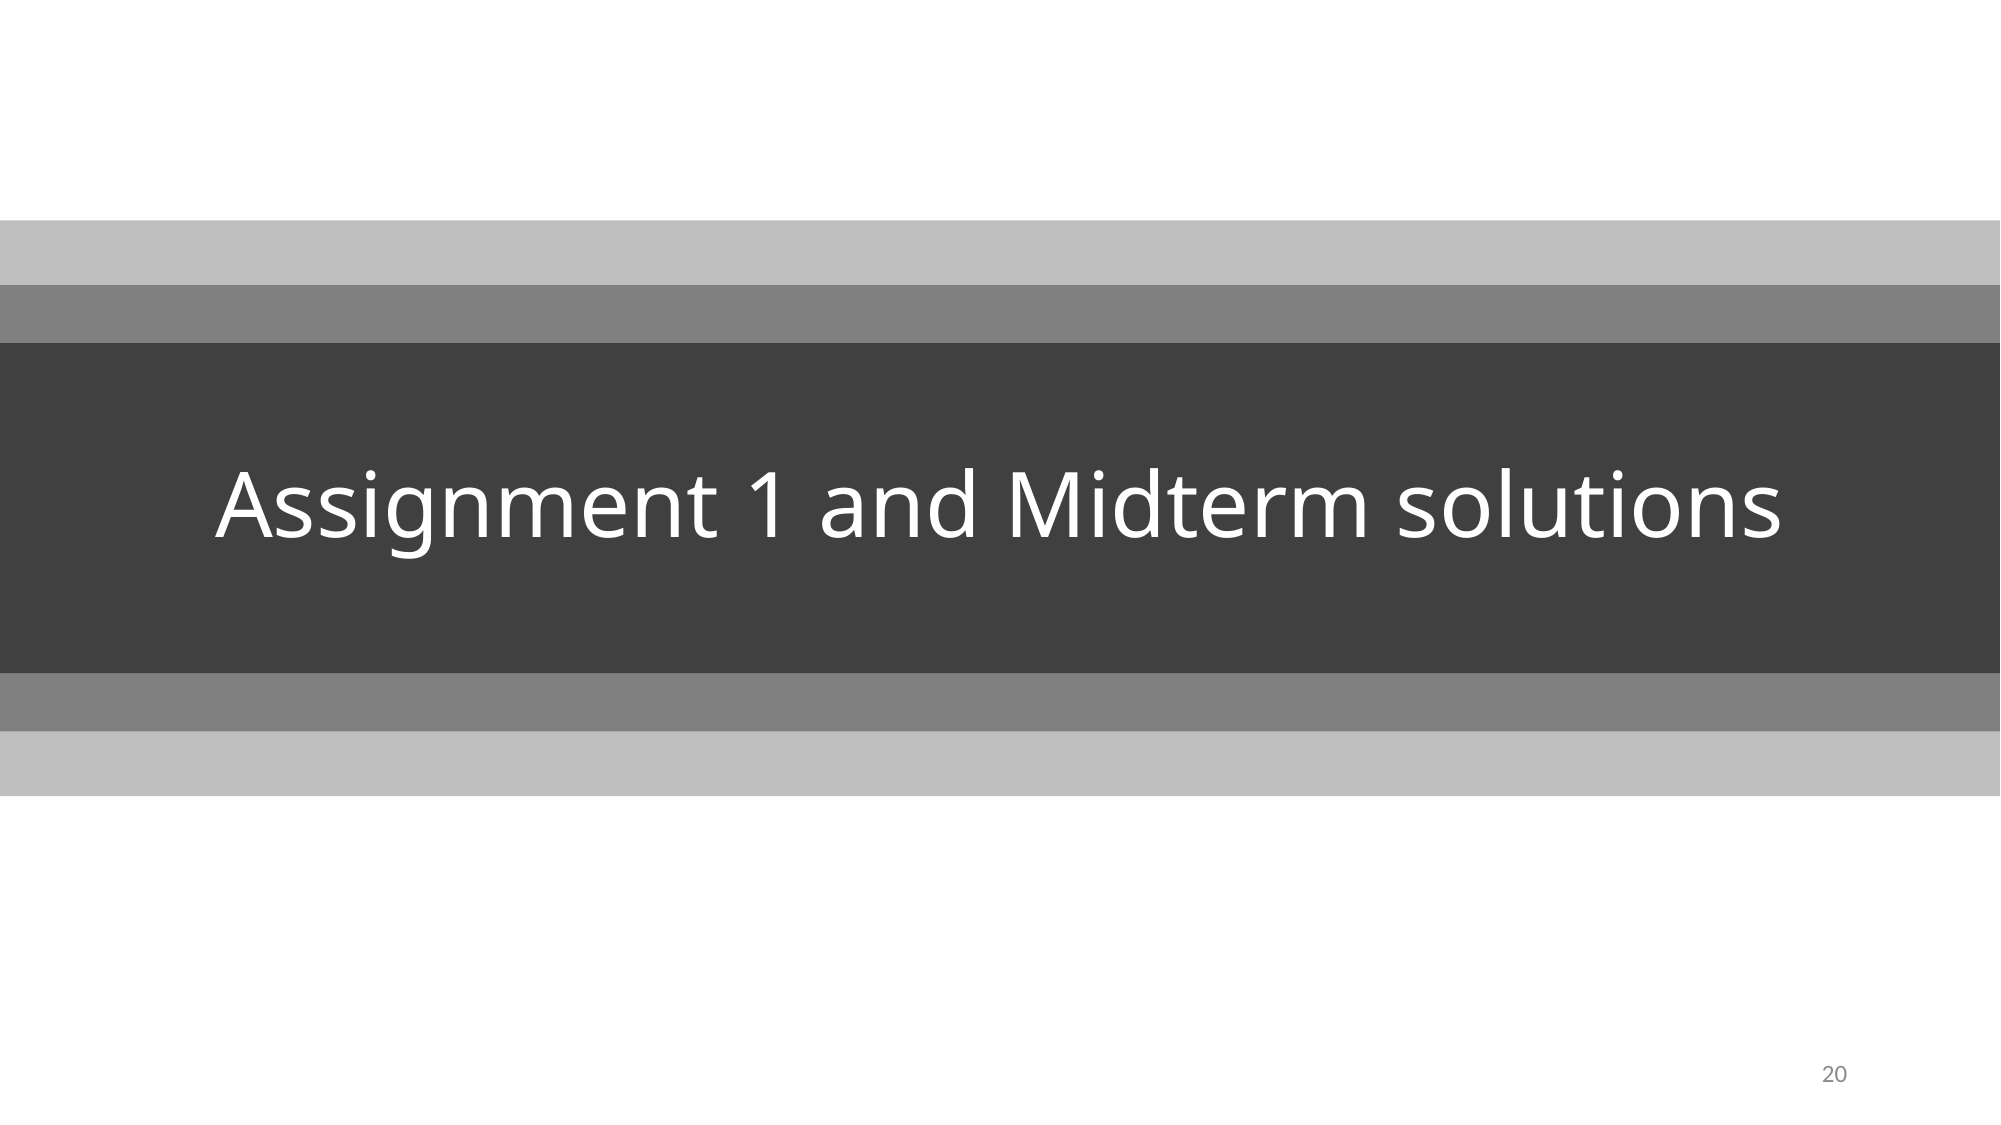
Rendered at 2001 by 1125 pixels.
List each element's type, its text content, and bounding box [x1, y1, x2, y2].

text_box [0, 342, 2000, 674]
text_box [0, 284, 2000, 342]
text_box [0, 674, 2000, 732]
text_box [0, 219, 2000, 284]
title Assignment 1 and Midterm solutions [110, 451, 1891, 566]
slide_number 20 [1412, 1042, 1863, 1103]
text_box [0, 732, 2000, 797]
